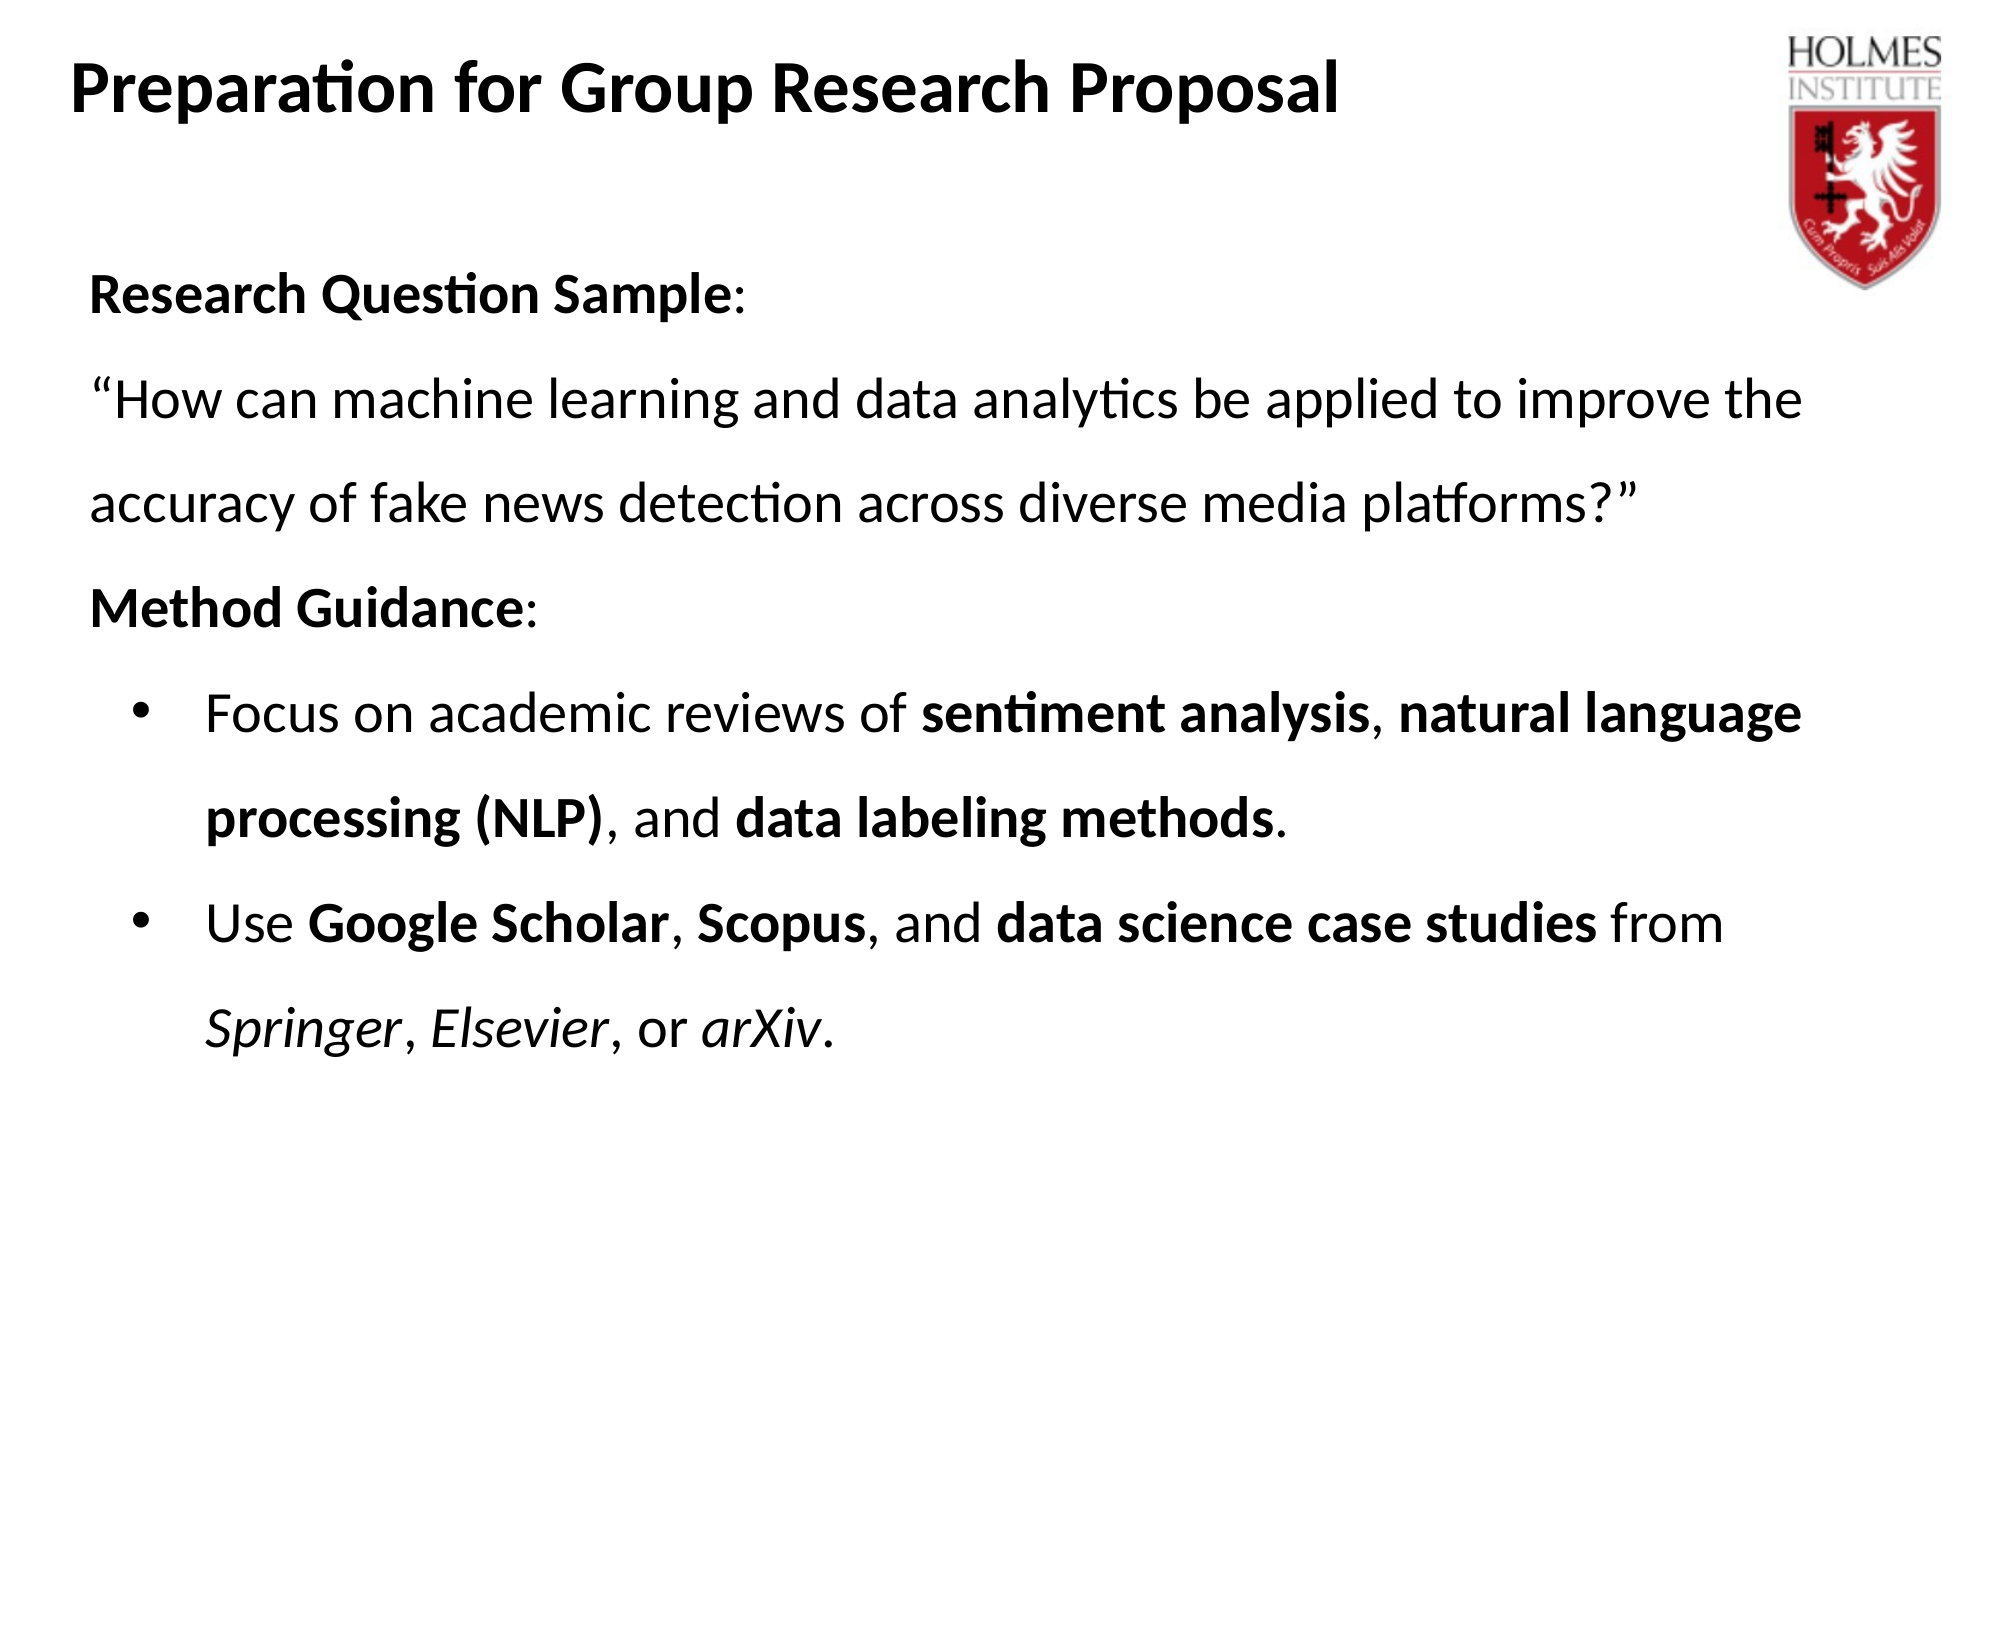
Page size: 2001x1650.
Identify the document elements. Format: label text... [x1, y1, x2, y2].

text_box Research Question Sample: “How can machine learning and data analytics be applied to improve the accuracy of fake news detection across diverse media platforms?” Method Guidance: Focus on academic reviews of sentiment analysis, natural language processing (NLP), and data labeling methods. Use Google Scholar, Scopus, and data science case studies from Springer, Elsevier, or arXiv. [75, 212, 1900, 1067]
text_box Preparation for Group Research Proposal [31, 35, 1677, 128]
picture [1682, 0, 2000, 313]
